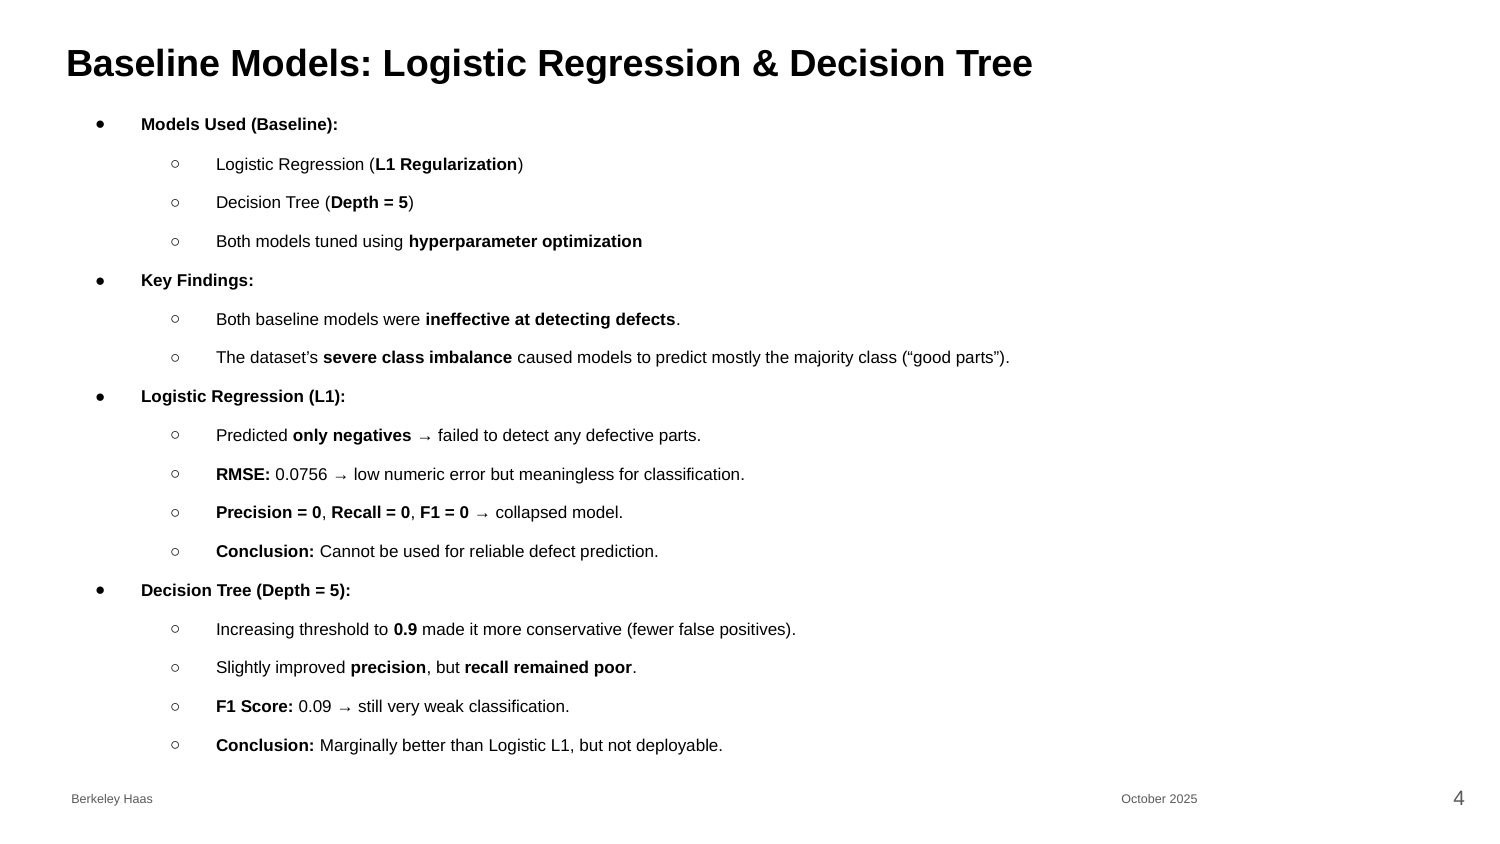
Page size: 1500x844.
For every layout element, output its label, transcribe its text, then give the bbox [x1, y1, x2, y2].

list Models Used (Baseline): Logistic Regression (L1 Regularization) Decision Tree (Depth = 5) Both models tuned using hyperparameter optimization Key Findings: Both baseline models were ineffective at detecting defects. The dataset’s severe class imbalance caused models to predict mostly the majority class (“good parts”). Logistic Regression (L1): Predicted only negatives → failed to detect any defective parts. RMSE: 0.0756 → low numeric error but meaningless for classification. Precision = 0, Recall = 0, F1 = 0 → collapsed model. Conclusion: Cannot be used for reliable defect prediction. Decision Tree (Depth = 5): Increasing threshold to 0.9 made it more conservative (fewer false positives). Slightly improved precision, but recall remained poor. F1 Score: 0.09 → still very weak classification. Conclusion: Marginally better than Logistic L1, but not deployable. [51, 99, 1449, 661]
title Baseline Models: Logistic Regression & Decision Tree [51, 21, 1449, 99]
slide_number ‹#› [1389, 764, 1480, 830]
